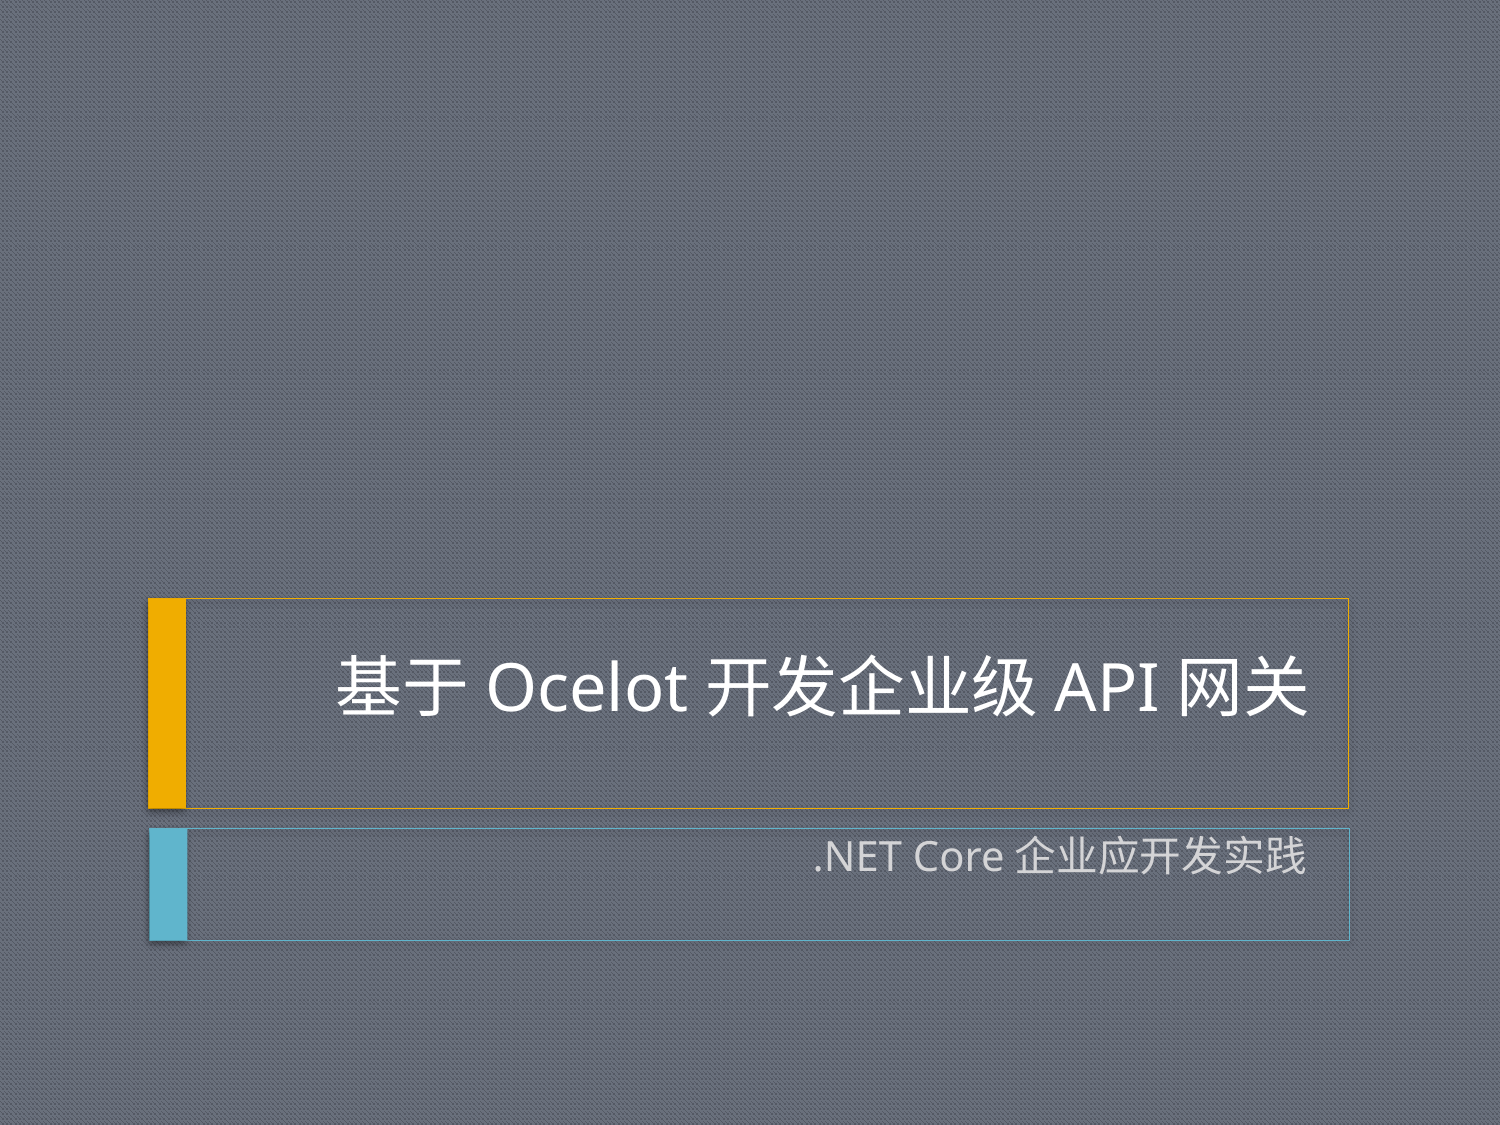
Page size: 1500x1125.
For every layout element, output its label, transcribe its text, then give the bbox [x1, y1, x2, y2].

subtitle .NET Core企业应开发实践 [196, 822, 1322, 910]
title 基于Ocelot开发企业级API网关 [200, 637, 1325, 800]
